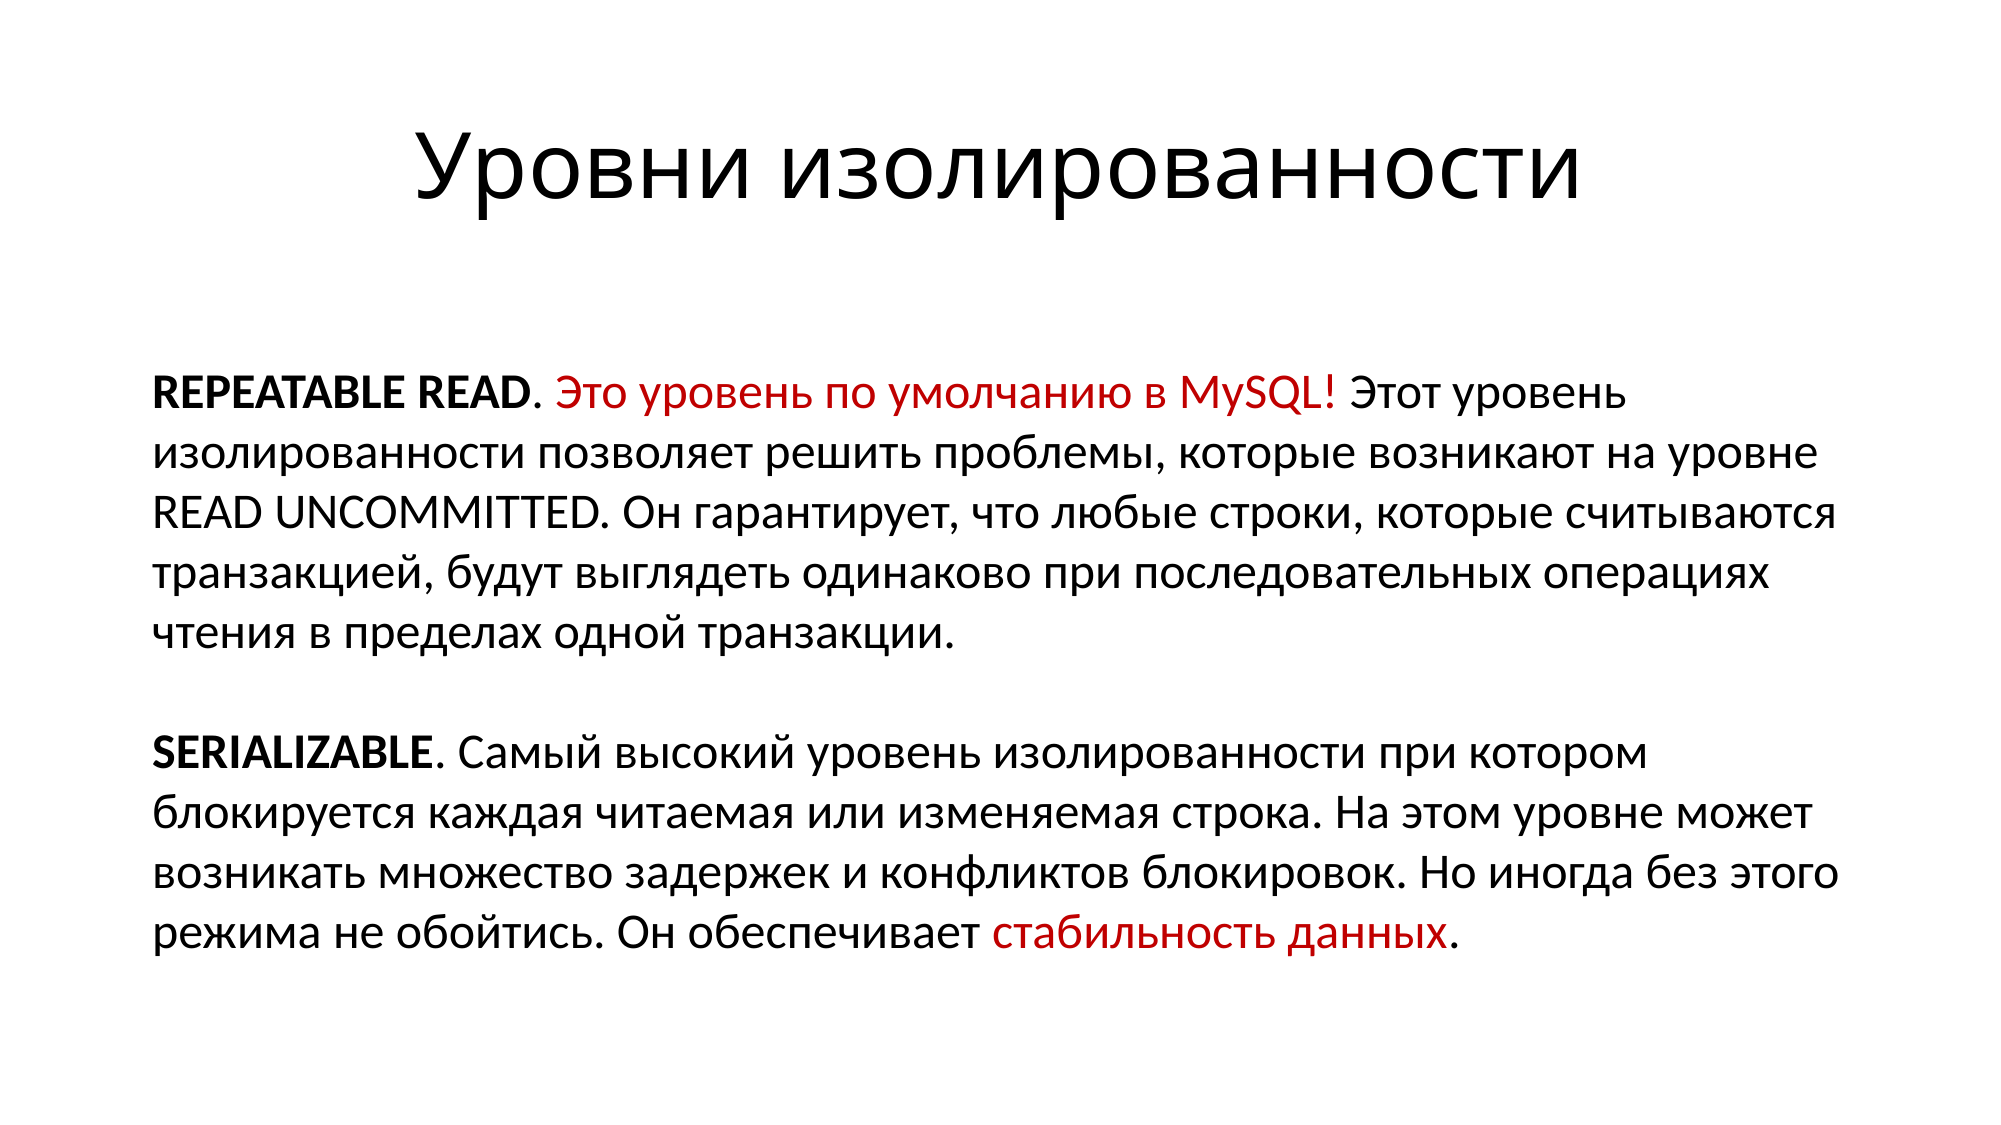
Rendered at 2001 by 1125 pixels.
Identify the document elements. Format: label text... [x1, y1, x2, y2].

title Уровни изолированности [137, 59, 1863, 278]
text_box REPEATABLE READ. Это уровень по умолчанию в MySQL! Этот уровень изолированности позволяет решить проблемы, ко­торые возникают на уровне READ UNCOMMITTED. Он гарантирует, что любые строки, которые считываются транзакцией, будут выглядеть одинаково при последовательных операциях чтения в пределах одной транзакции. SERIALIZABLE. Самый высокий уровень изолированности при котором блокируется каждая читаемая или изменяемая строка. На этом уровне может возникать множество задержек и конфликтов блокировок. Но иногда без этого режима не обойтись. Он обеспечивает стабильность данных. [137, 351, 1863, 967]
